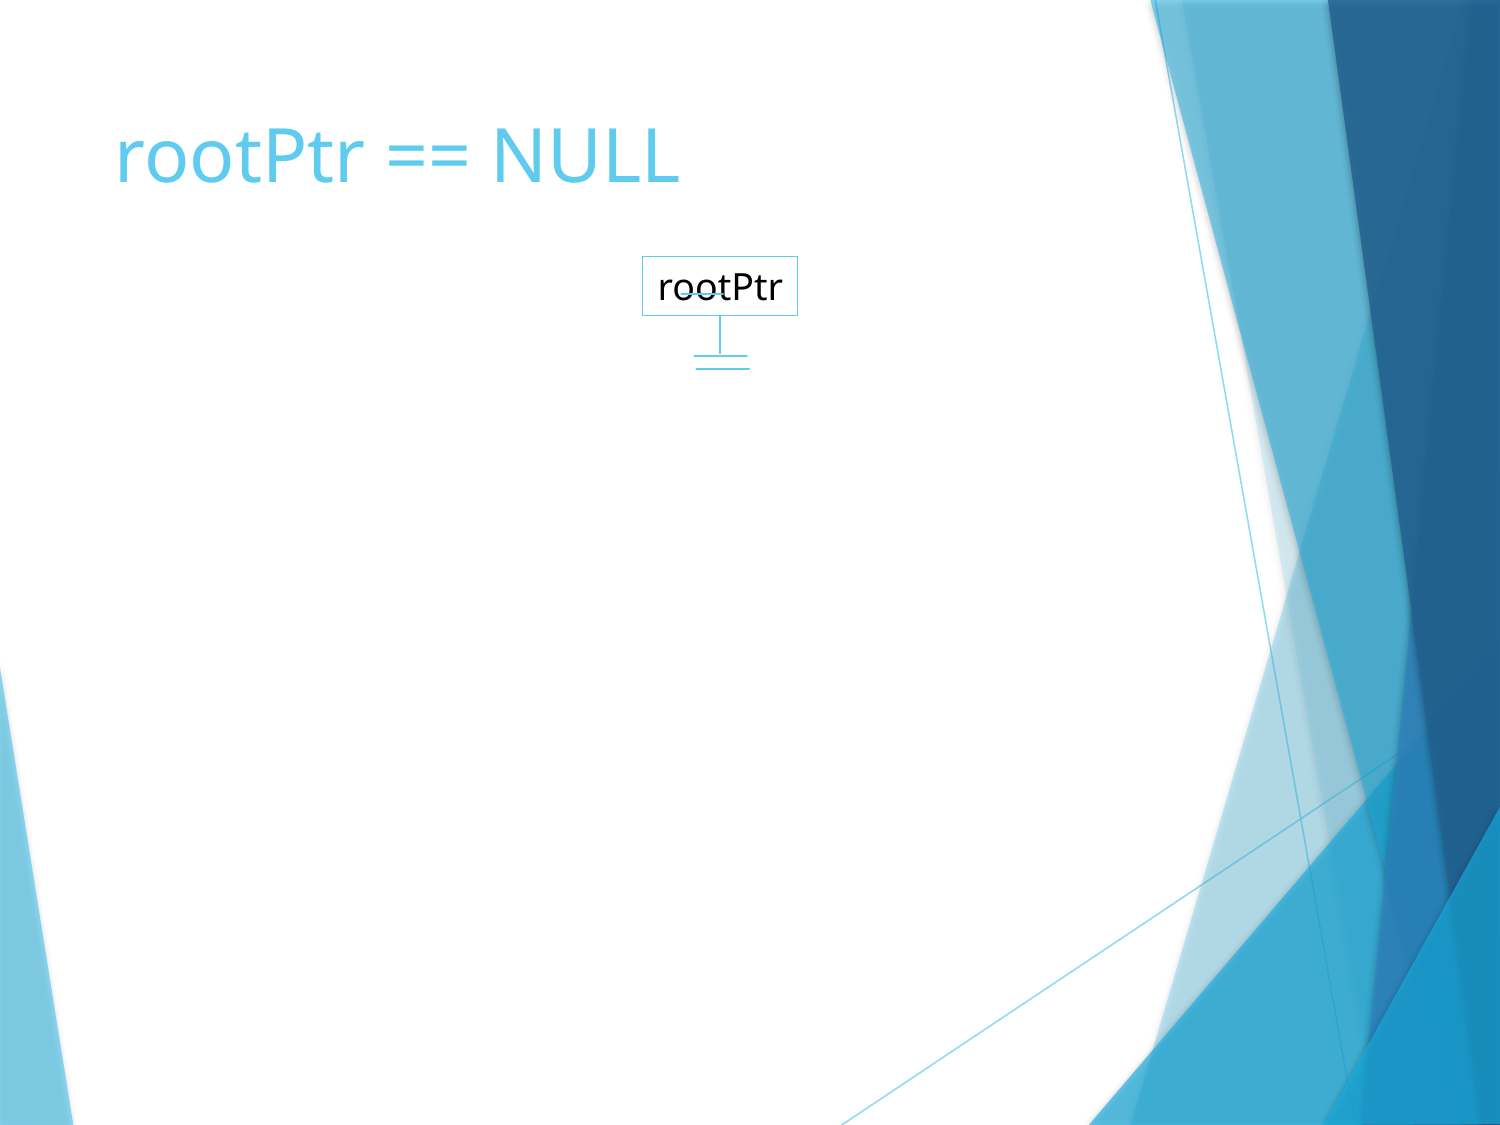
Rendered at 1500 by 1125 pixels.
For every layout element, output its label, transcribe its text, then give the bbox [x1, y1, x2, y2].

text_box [680, 293, 750, 370]
text_box rootPtr [642, 256, 798, 316]
title rootPtr == NULL [99, 99, 1142, 317]
